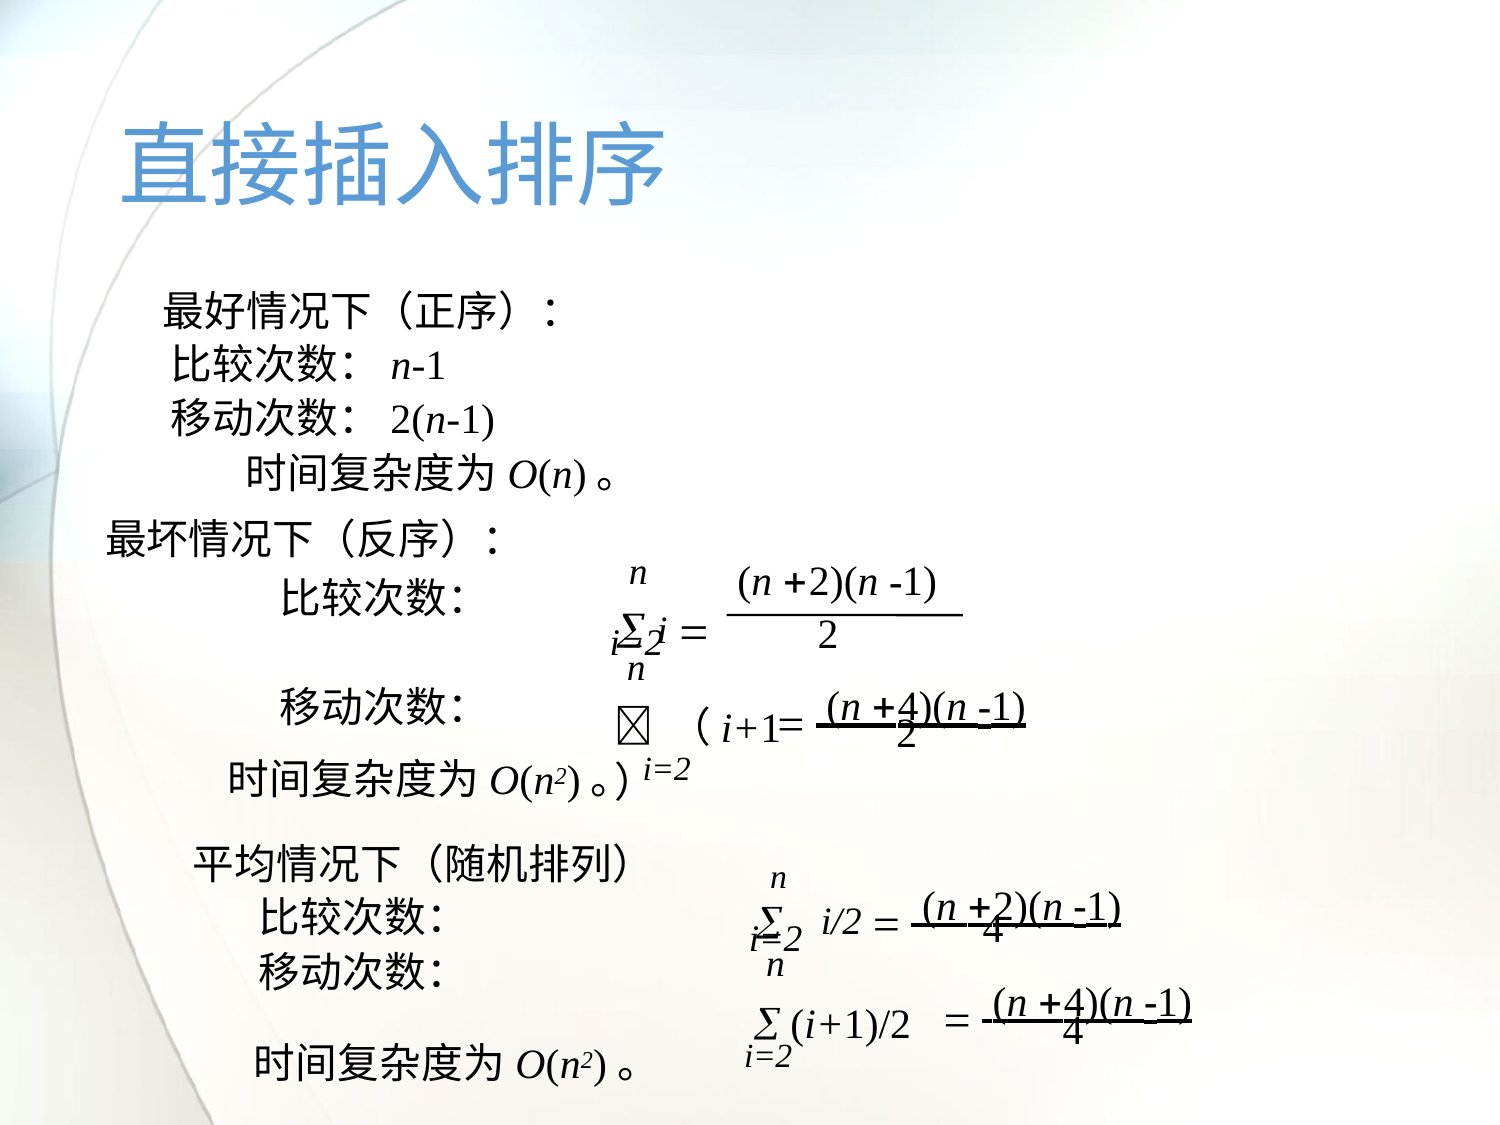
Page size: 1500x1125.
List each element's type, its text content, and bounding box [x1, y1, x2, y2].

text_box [746, 853, 1214, 1054]
text_box 时间复杂度为O(n2)。 i=2 [251, 1019, 801, 1090]
text_box 比较次数： 移动次数： [277, 567, 533, 732]
text_box 最好情况下（正序）： 比较次数：n-1 移动次数：2(n-1) 时间复杂度为O(n)。 最坏情况下（反序）： [103, 225, 697, 563]
text_box 平均情况下（随机排列） n [190, 820, 794, 896]
title 直接插入排序 [103, 59, 1397, 278]
text_box 比较次数： 移动次数： [256, 886, 512, 996]
text_box 时间复杂度为O(n2)。i=2 [225, 736, 741, 807]
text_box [607, 547, 1048, 757]
picture [0, 0, 1500, 1125]
